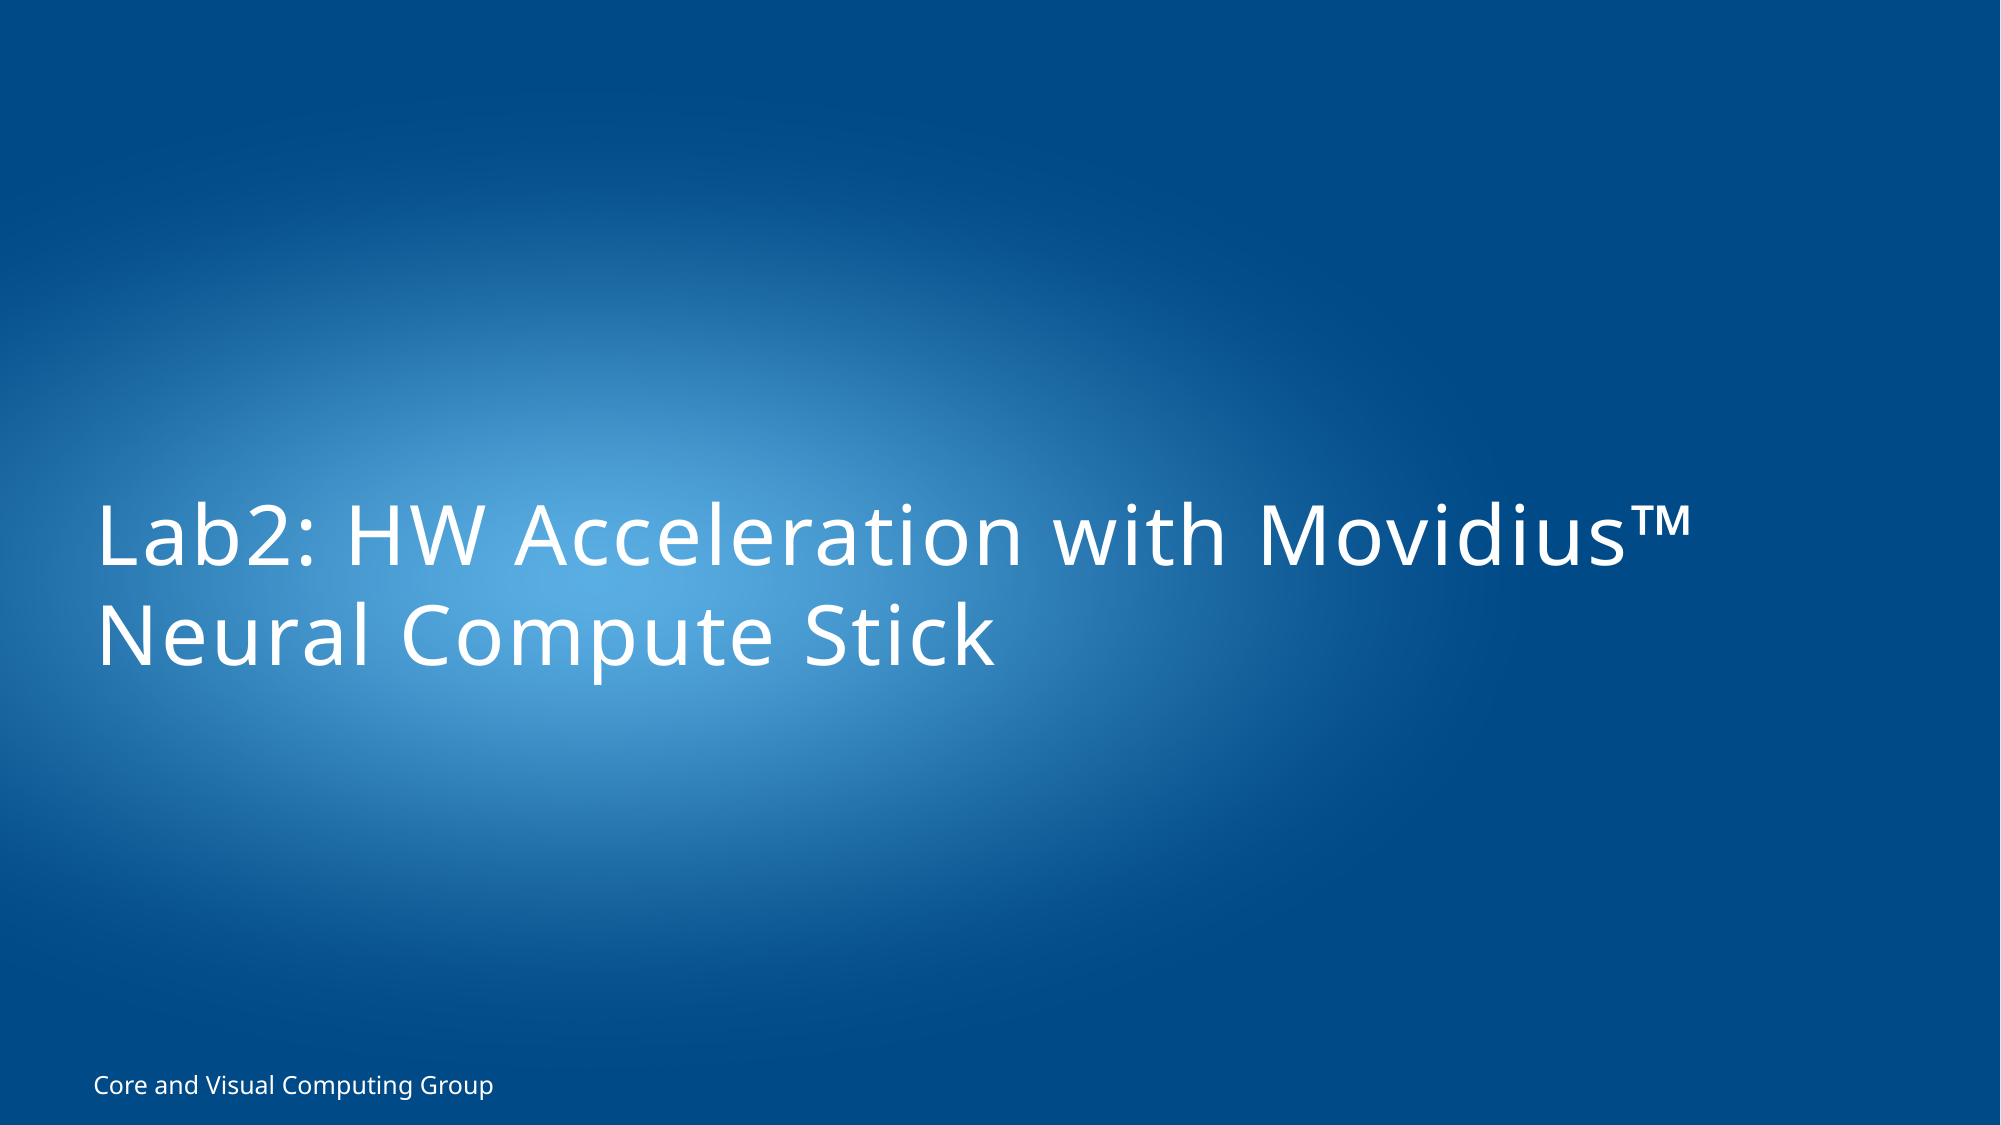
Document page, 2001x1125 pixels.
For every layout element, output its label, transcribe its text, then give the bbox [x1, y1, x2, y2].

picture [0, 0, 2001, 1125]
title Lab2: HW Acceleration with Movidius™ Neural Compute Stick [95, 448, 1893, 682]
